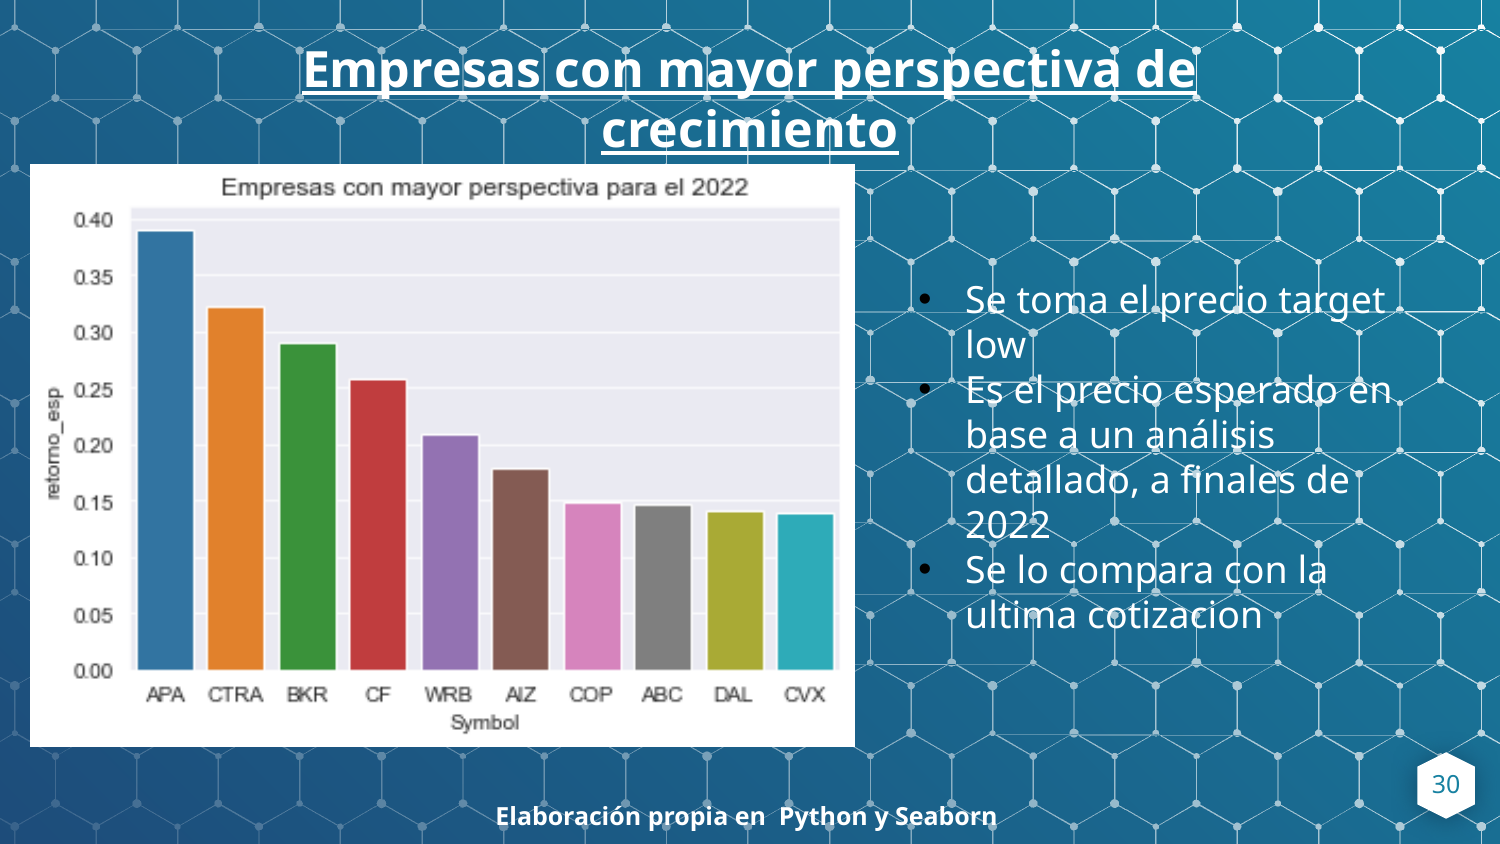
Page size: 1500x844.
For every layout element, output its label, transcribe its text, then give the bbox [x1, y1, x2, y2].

text_box Se toma el precio target low Es el precio esperado en base a un análisis detallado, a finales de 2022 Se lo compara con la ultima cotizacion [903, 268, 1447, 769]
text_box Elaboración propia en Python y Seaborn [434, 793, 1060, 838]
slide_number 30 [1417, 752, 1475, 819]
text_box Empresas con mayor perspectiva de crecimiento [182, 30, 1318, 165]
picture [29, 163, 856, 747]
